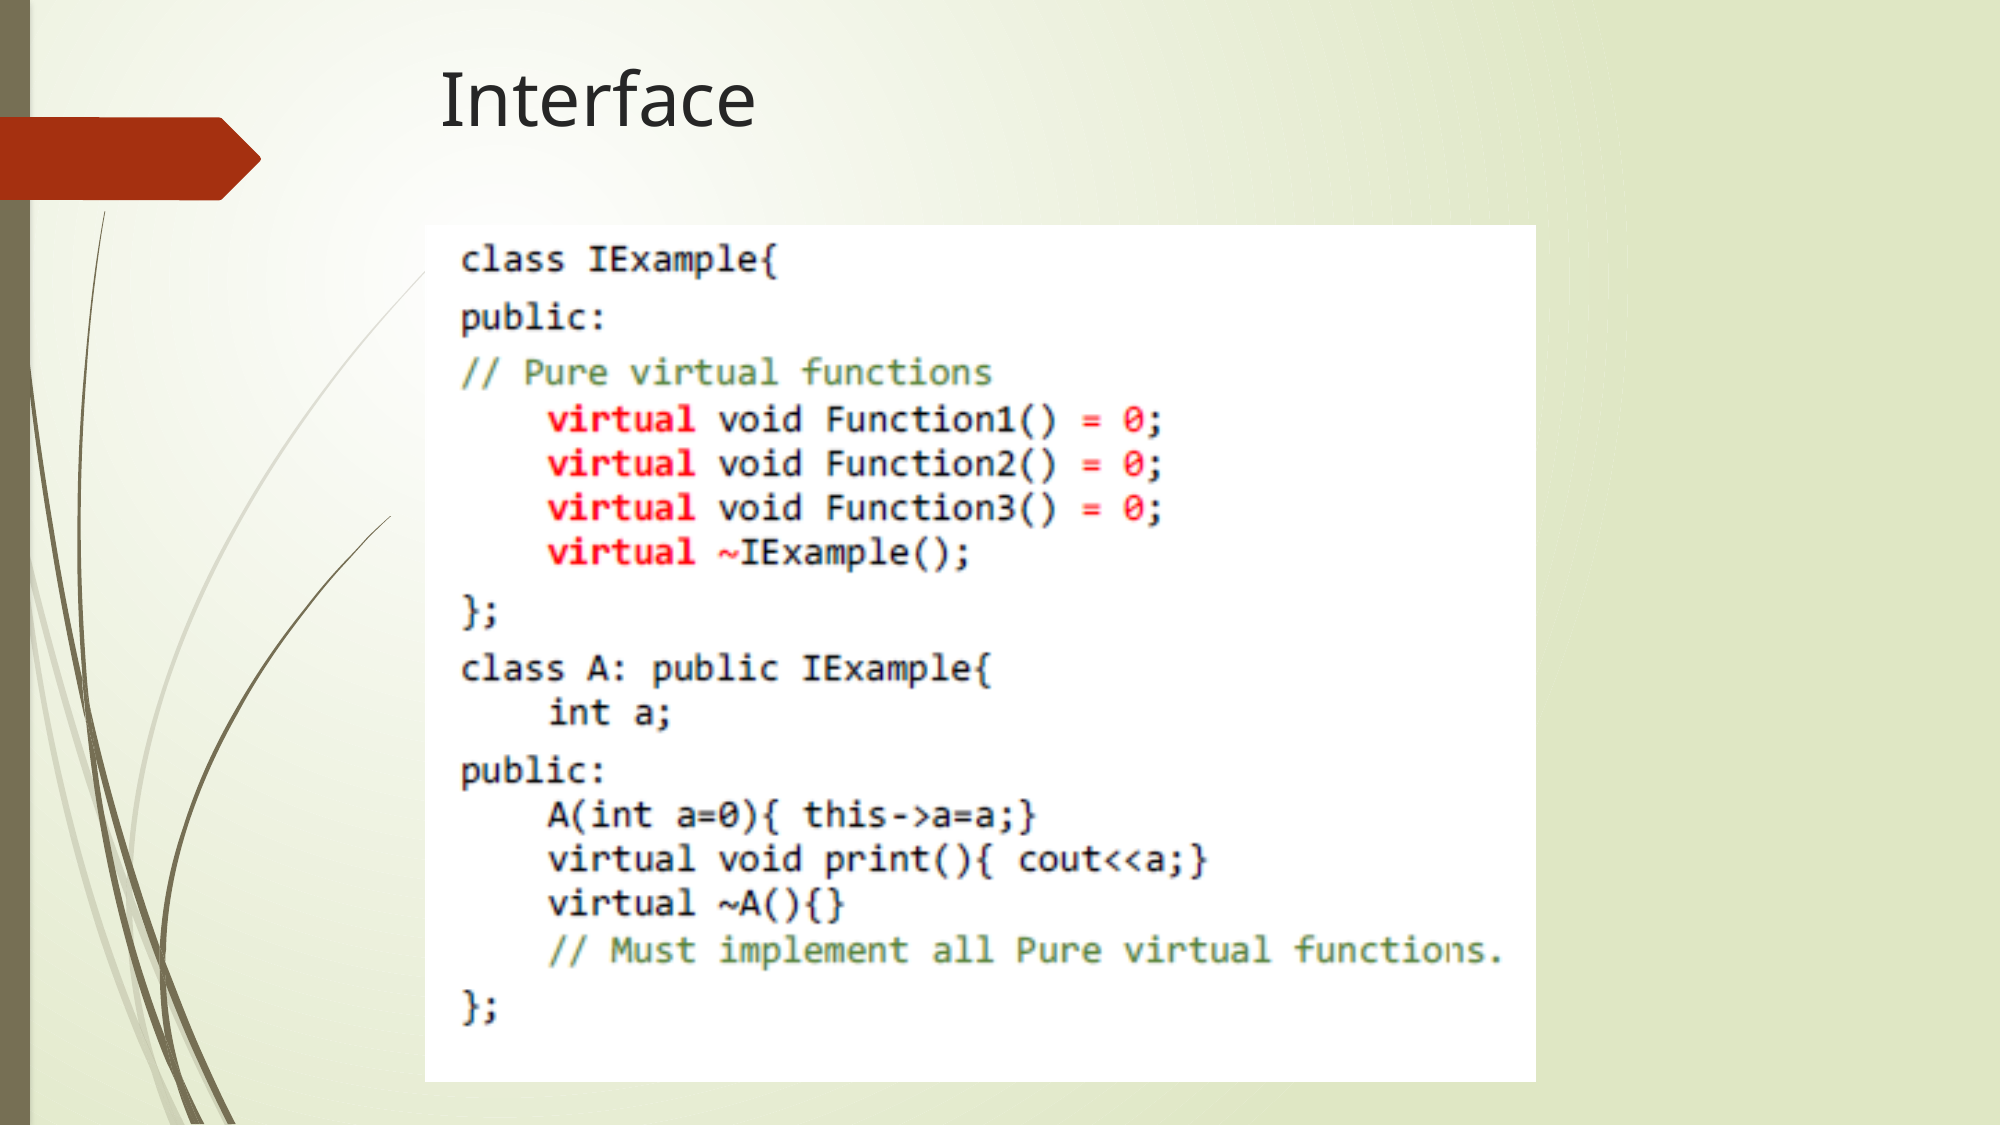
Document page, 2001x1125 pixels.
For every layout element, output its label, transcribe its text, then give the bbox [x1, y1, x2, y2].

picture [425, 225, 1536, 1082]
title Interface [425, 43, 1888, 254]
